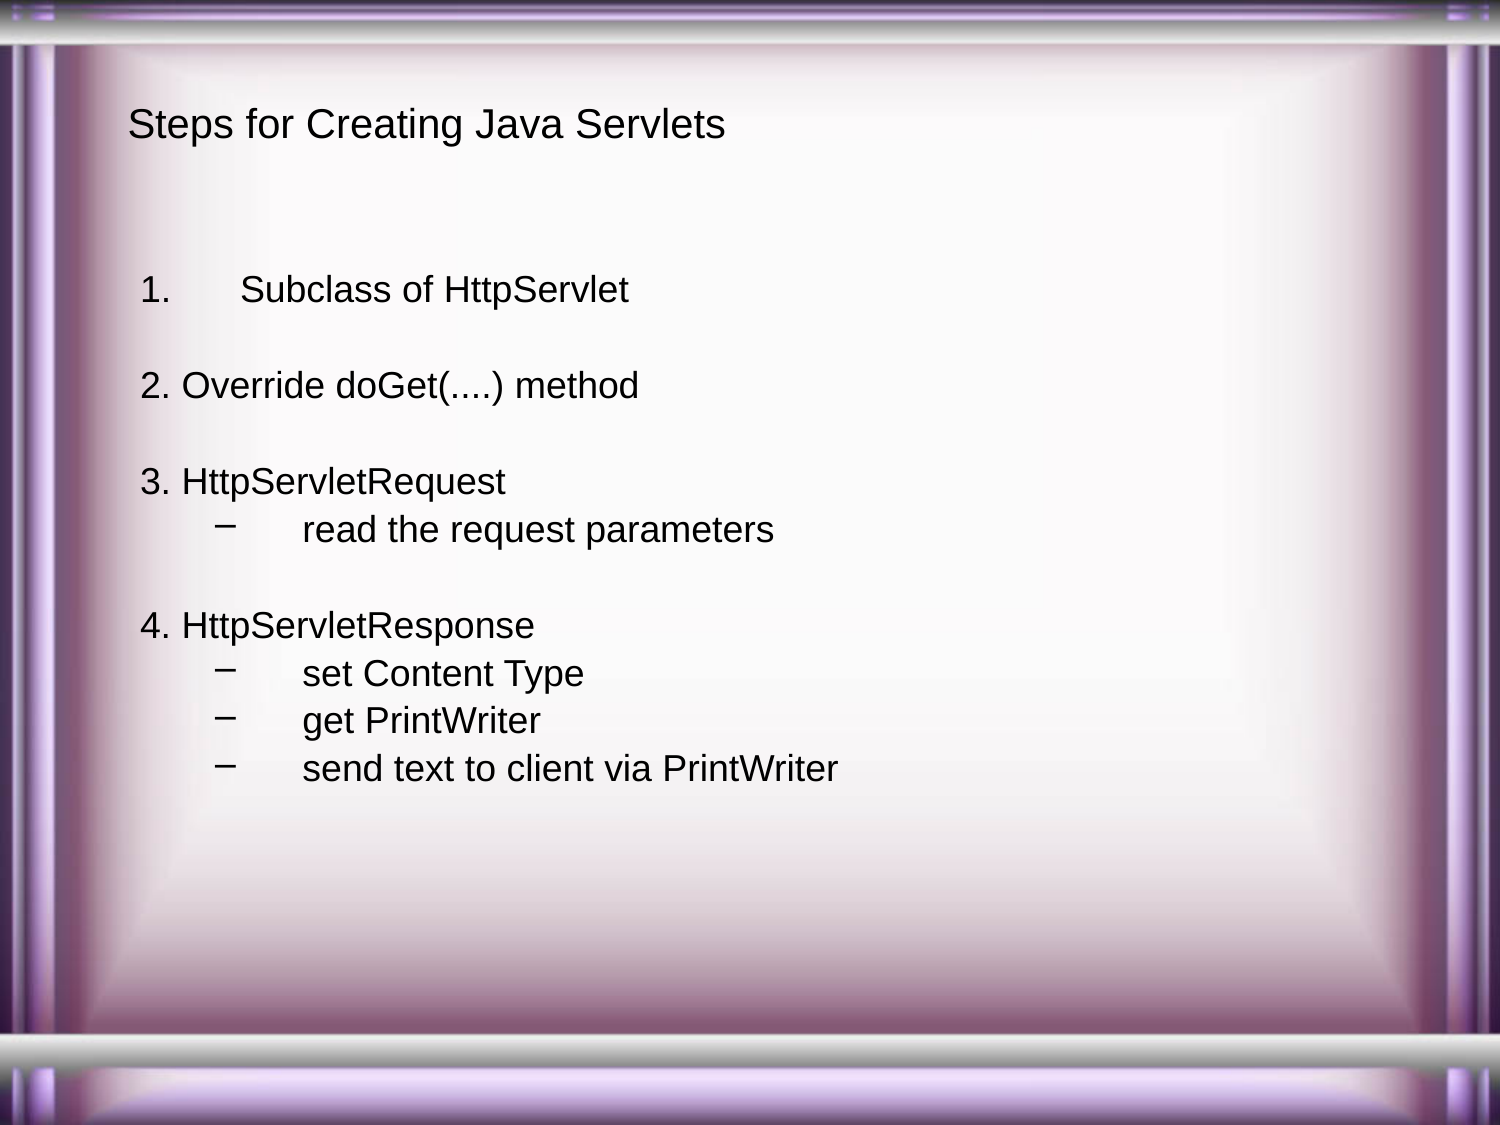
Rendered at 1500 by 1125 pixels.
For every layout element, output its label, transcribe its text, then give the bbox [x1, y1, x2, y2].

picture [0, 0, 1500, 1125]
title Steps for Creating Java Servlets [112, 89, 1375, 154]
list Subclass of HttpServlet 2. Override doGet(....) method 3. HttpServletRequest read the request parameters 4. HttpServletResponse set Content Type get PrintWriter send text to client via PrintWriter [125, 262, 1400, 1063]
